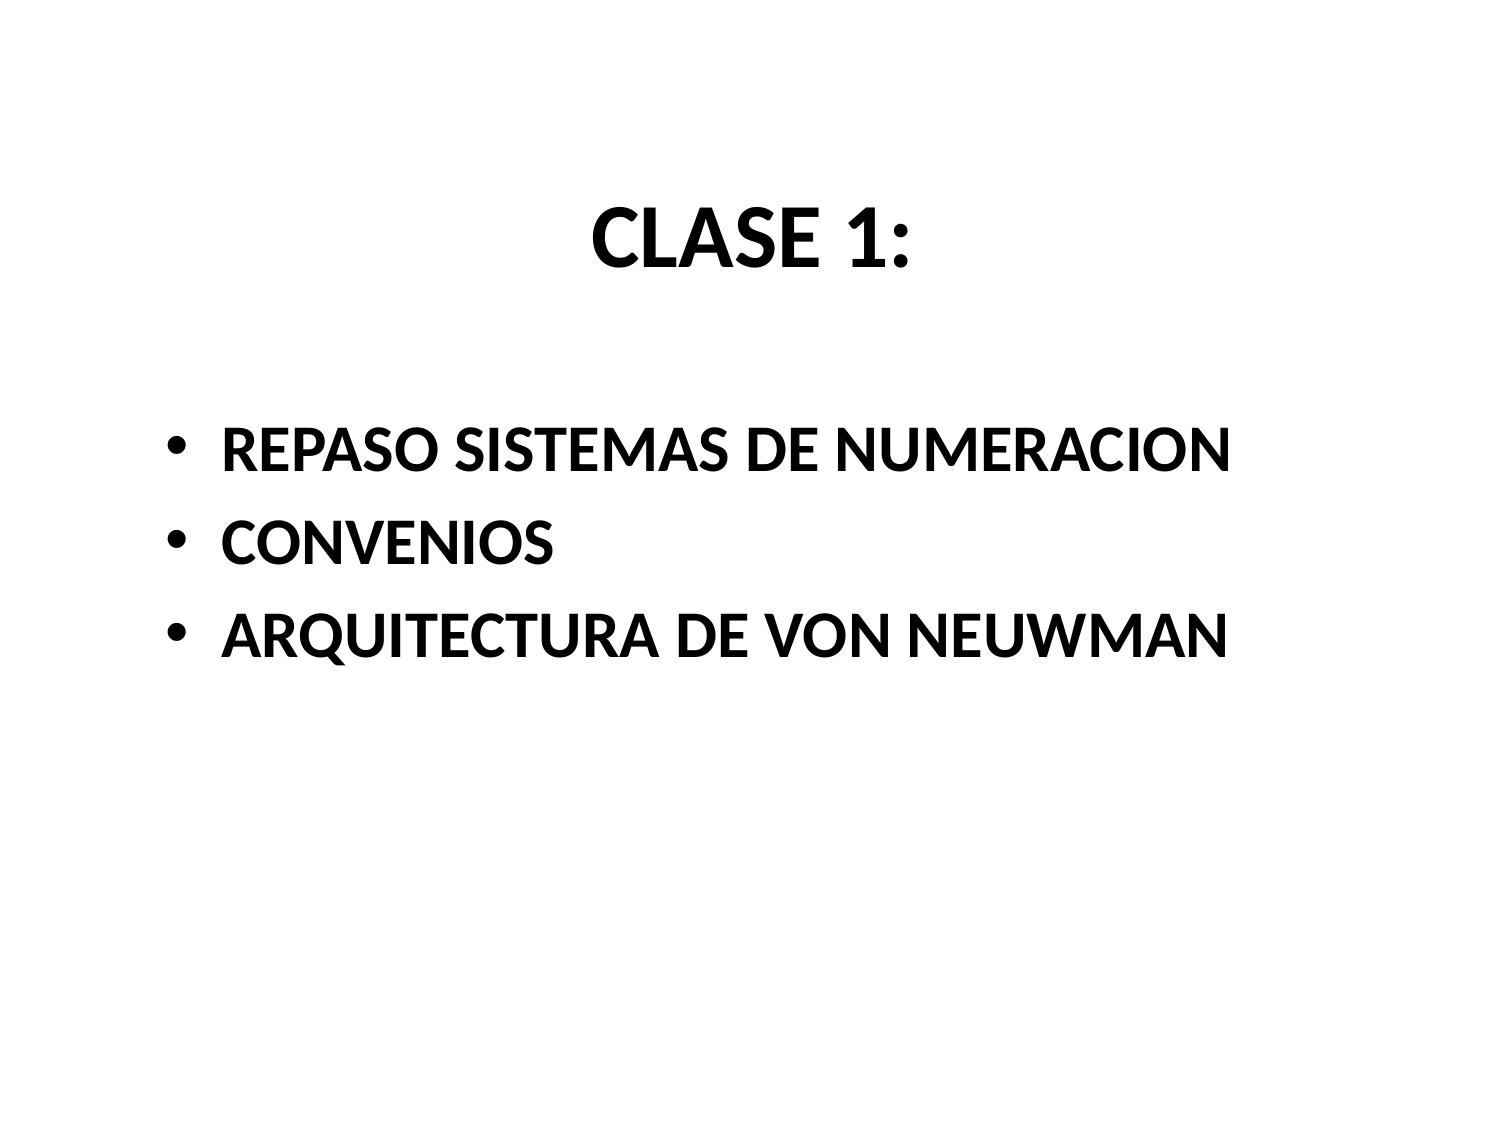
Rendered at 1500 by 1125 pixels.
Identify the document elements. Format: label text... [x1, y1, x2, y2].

title CLASE 1: [88, 137, 1439, 325]
list REPASO SISTEMAS DE NUMERACION CONVENIOS ARQUITECTURA DE VON NEUWMAN [150, 397, 1400, 828]
